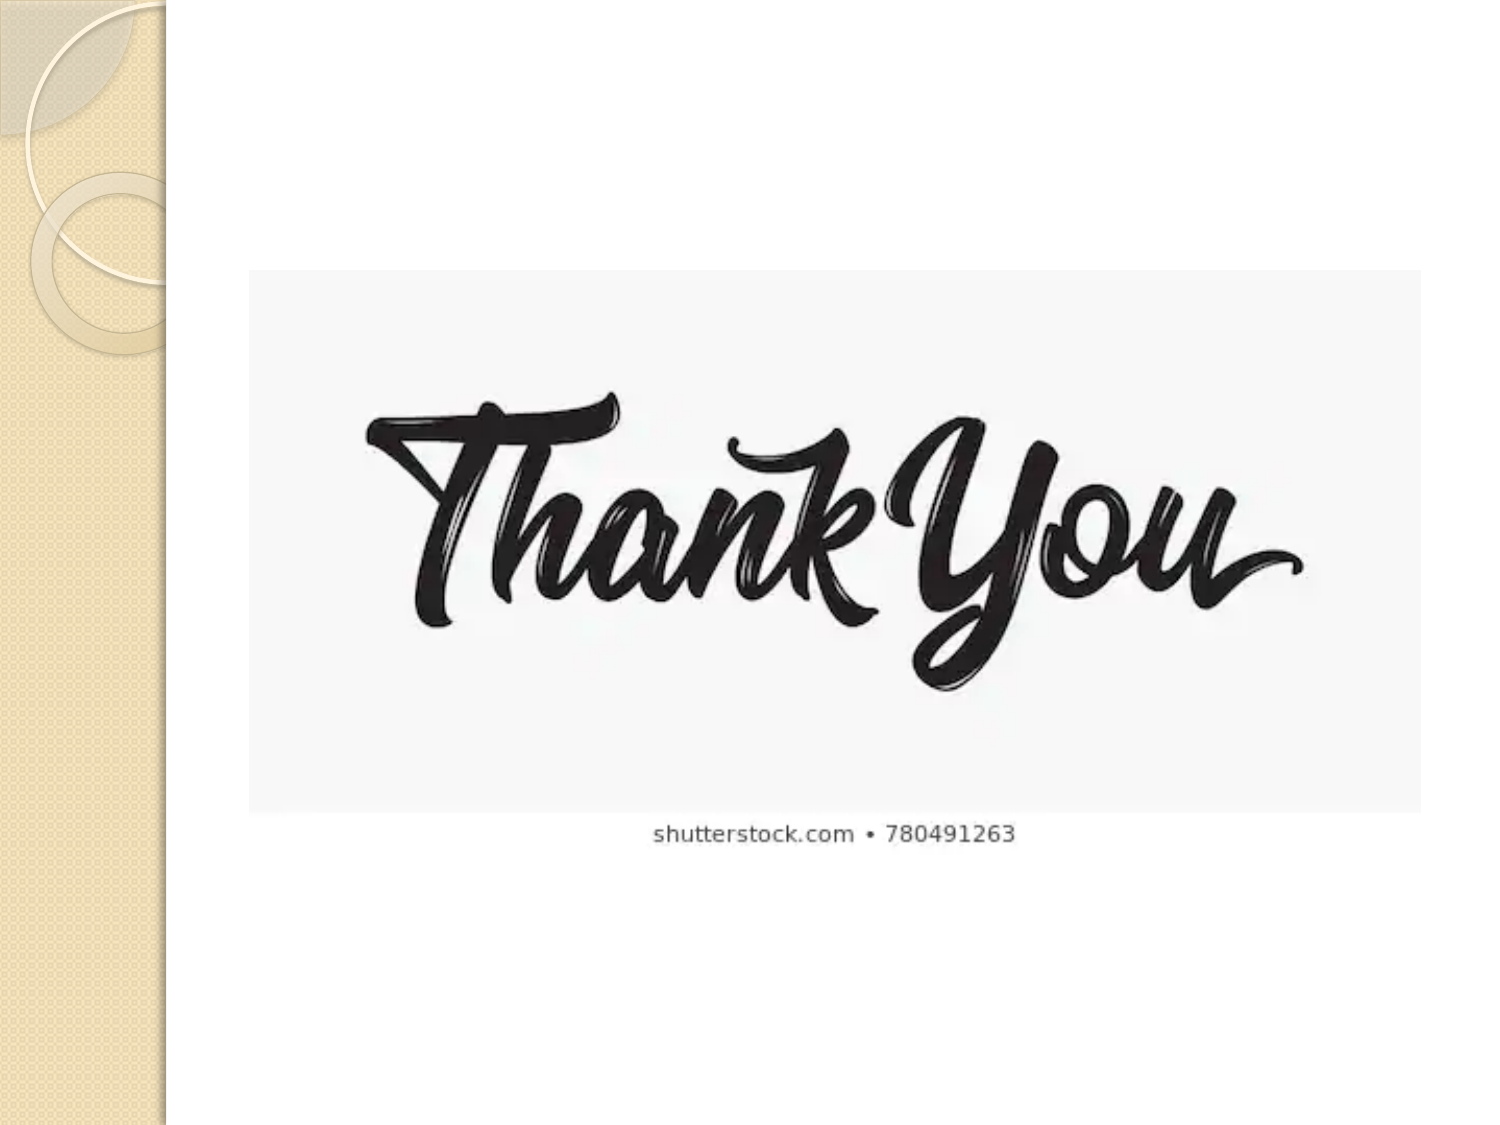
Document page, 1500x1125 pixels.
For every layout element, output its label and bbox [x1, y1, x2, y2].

picture [249, 270, 1421, 855]
